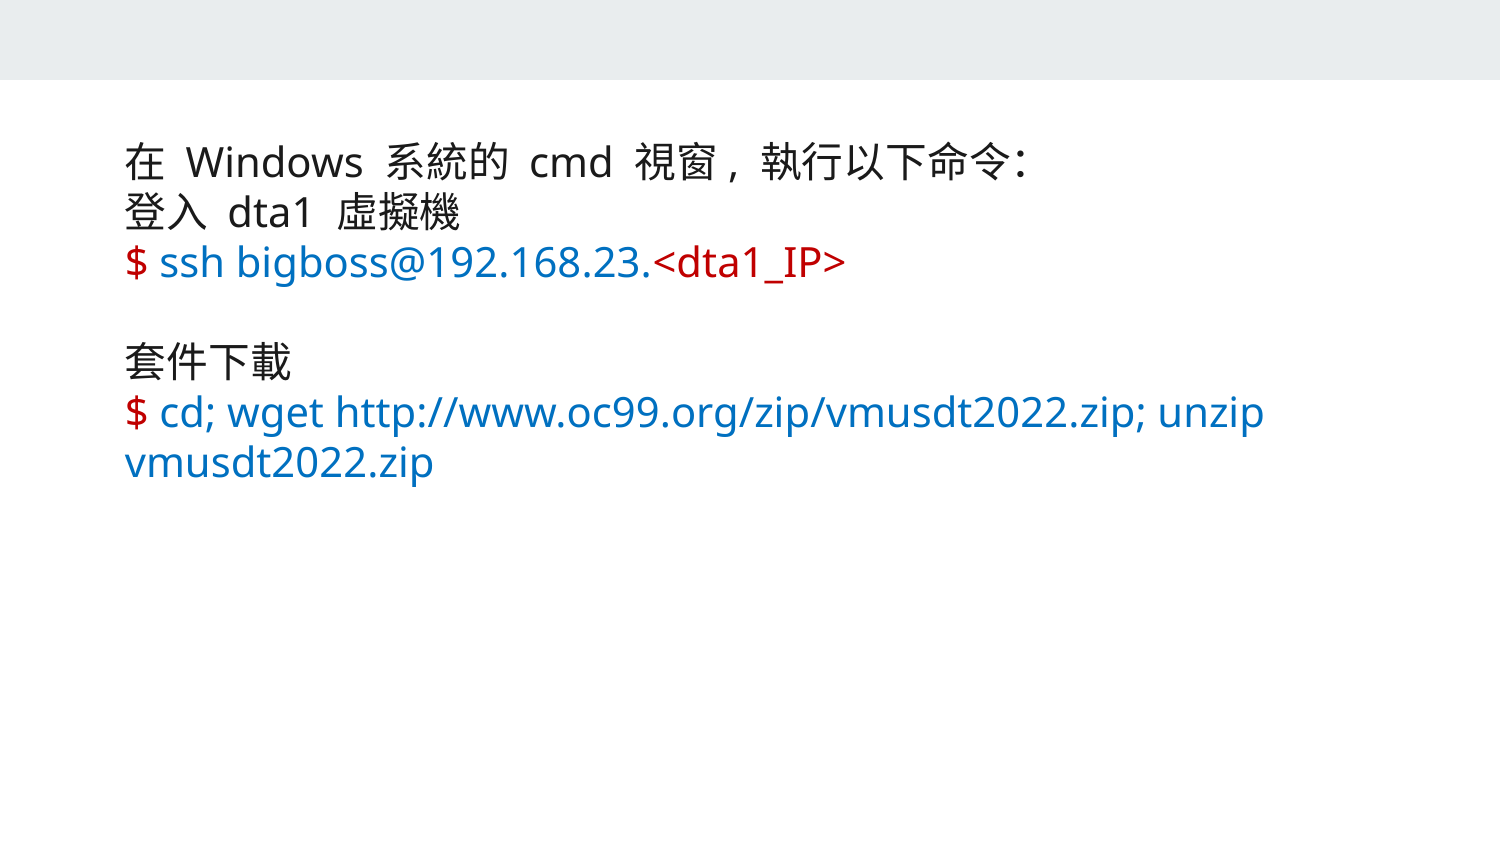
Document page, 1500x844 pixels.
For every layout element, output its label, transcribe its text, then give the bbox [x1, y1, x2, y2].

text_box 在 Windows 系統的 cmd 視窗, 執行以下命令： 登入 dta1 虛擬機 $ ssh bigboss@192.168.23.<dta1_IP> 套件下載 $ cd; wget http://www.oc99.org/zip/vmusdt2022.zip; unzip vmusdt2022.zip [109, 120, 1371, 601]
